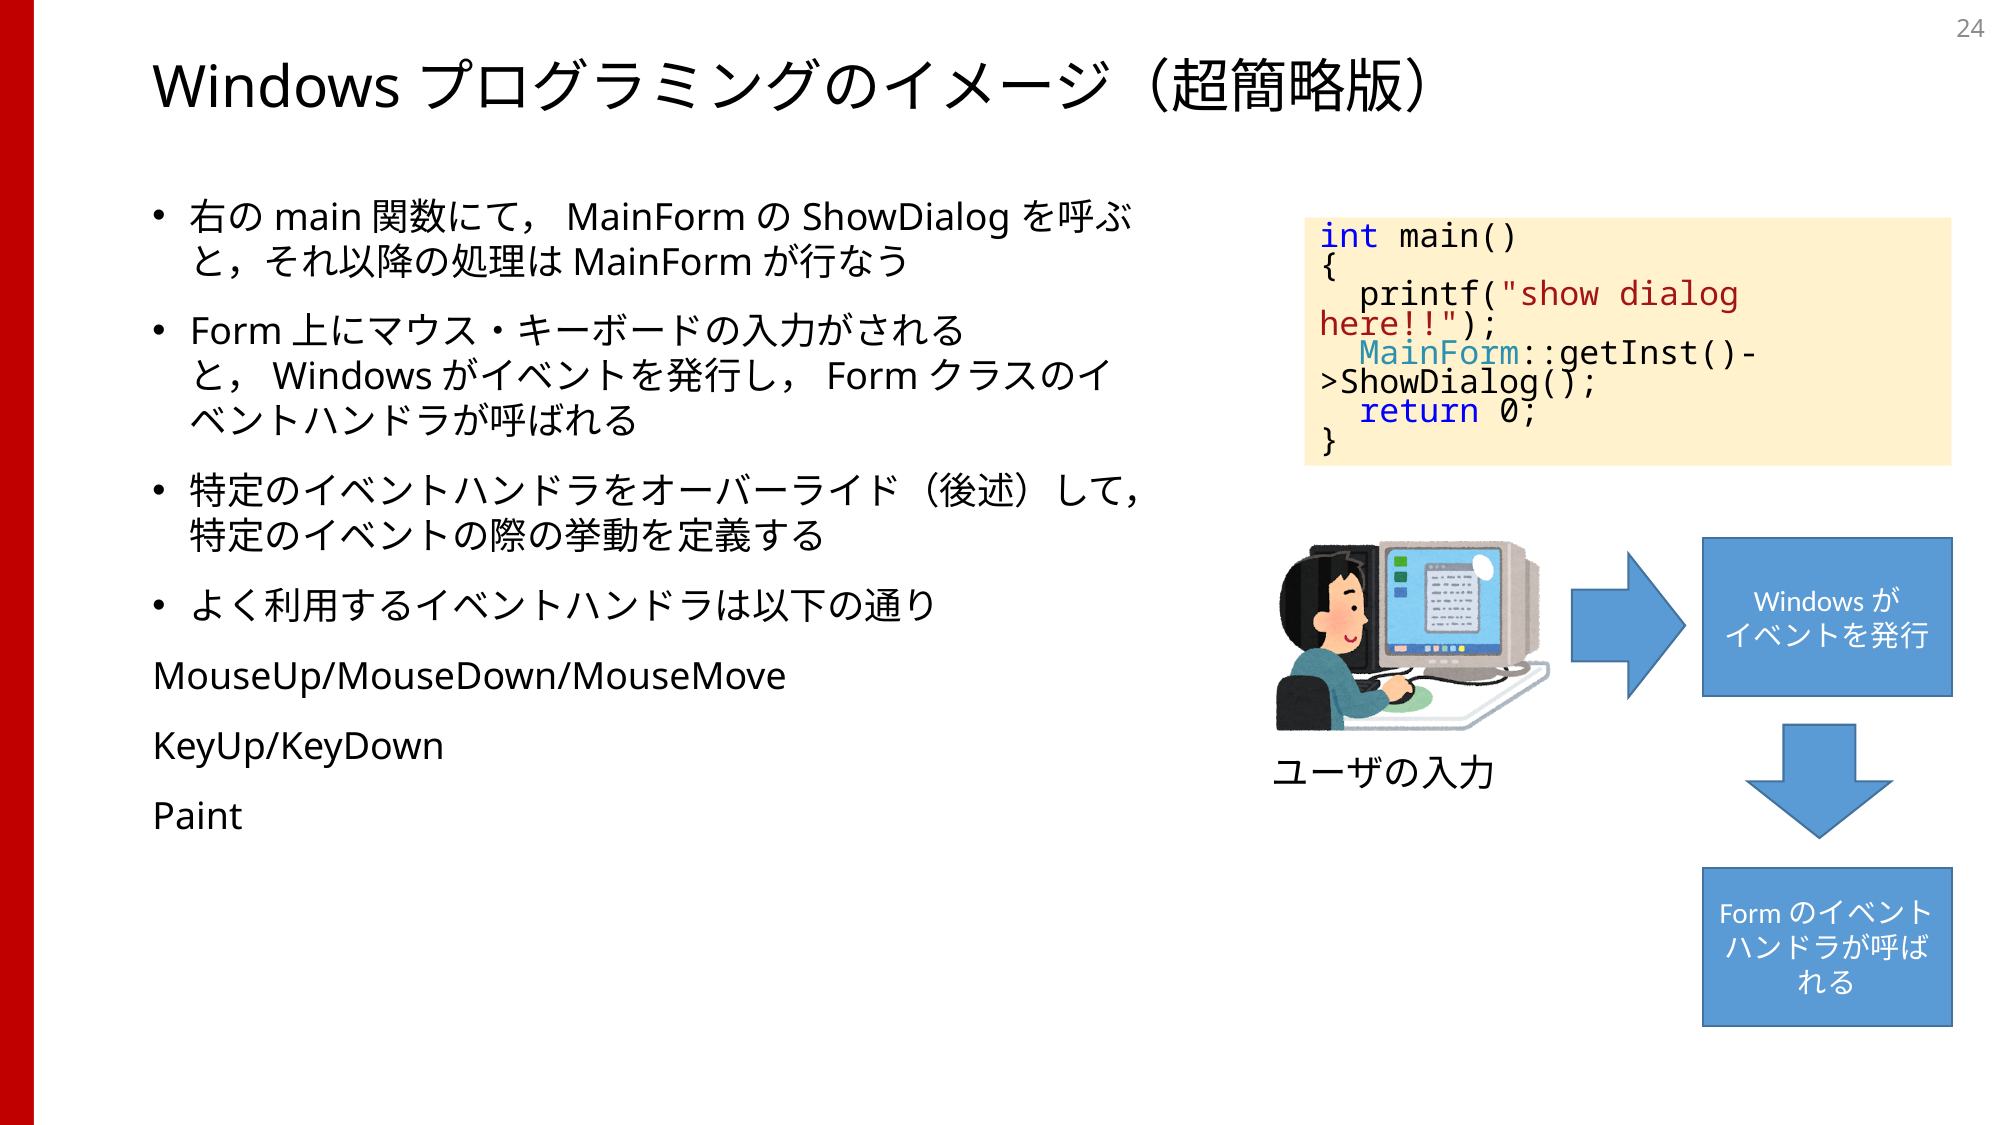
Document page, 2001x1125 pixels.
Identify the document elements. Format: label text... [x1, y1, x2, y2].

slide_number 24 [1550, 0, 2000, 60]
list 右のmain関数にて，MainFormのShowDialogを呼ぶと，それ以降の処理はMainFormが行なう Form上にマウス・キーボードの入力がされると，Windowsがイベントを発行し，Formクラスのイベントハンドラが呼ばれる 特定のイベントハンドラをオーバーライド（後述）して，特定のイベントの際の挙動を定義する よく利用するイベントハンドラは以下の通り MouseUp/MouseDown/MouseMove KeyUp/KeyDown Paint [137, 184, 1154, 1075]
title Windowsプログラミングのイメージ（超簡略版） [137, 35, 1521, 142]
text_box [1744, 723, 1895, 840]
text_box int main() { printf("show dialog here!!"); MainForm::getInst()->ShowDialog(); return 0; } [1304, 217, 1952, 466]
text_box ユーザの入力 [1257, 741, 1512, 801]
text_box [1570, 550, 1687, 701]
text_box Formのイベントハンドラが呼ばれる [1702, 867, 1953, 1027]
picture [1271, 514, 1555, 756]
text_box Windowsが イベントを発行 [1702, 537, 1953, 697]
